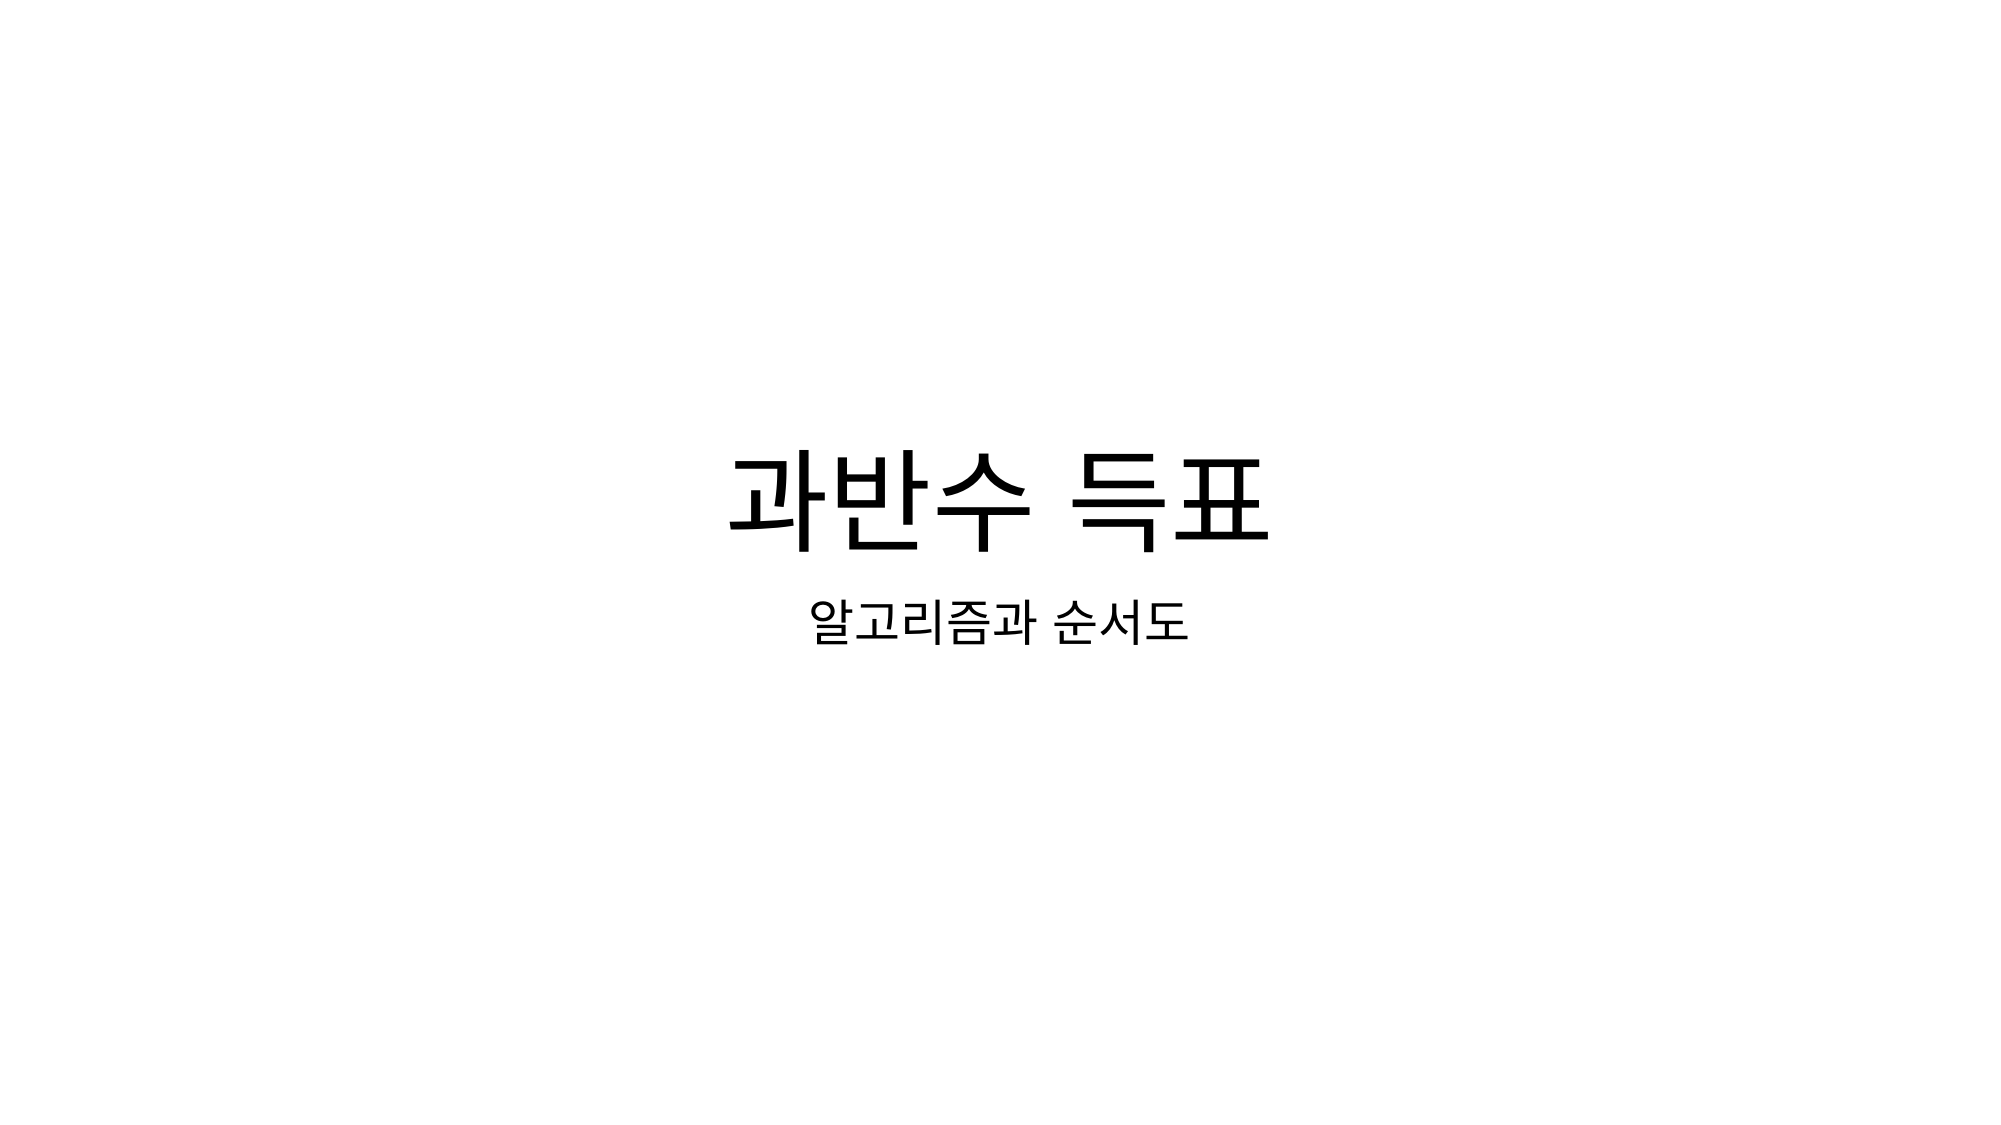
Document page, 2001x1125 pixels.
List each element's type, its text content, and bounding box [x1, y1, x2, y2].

title 과반수 득표 [249, 184, 1750, 576]
subtitle 알고리즘과 순서도 [249, 590, 1750, 863]
